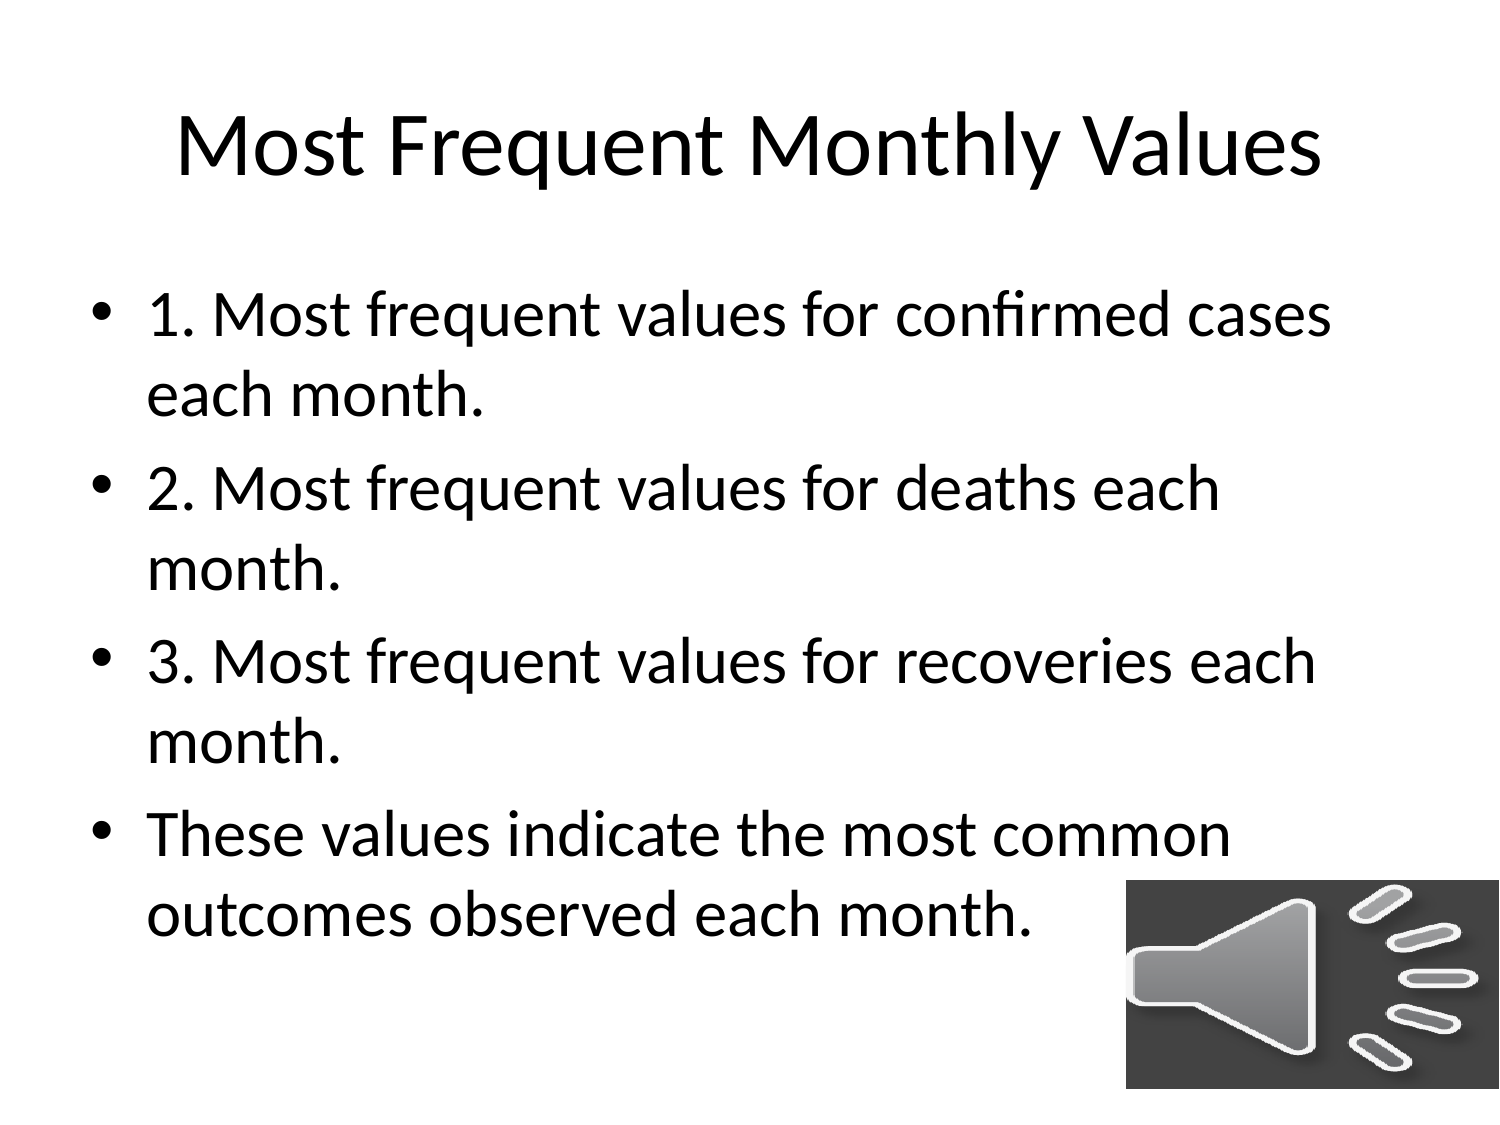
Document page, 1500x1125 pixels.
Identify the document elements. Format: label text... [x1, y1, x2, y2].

picture [1124, 878, 1500, 1091]
title Most Frequent Monthly Values [75, 45, 1425, 233]
list 1. Most frequent values for confirmed cases each month. 2. Most frequent values for deaths each month. 3. Most frequent values for recoveries each month. These values indicate the most common outcomes observed each month. [75, 262, 1425, 1005]
